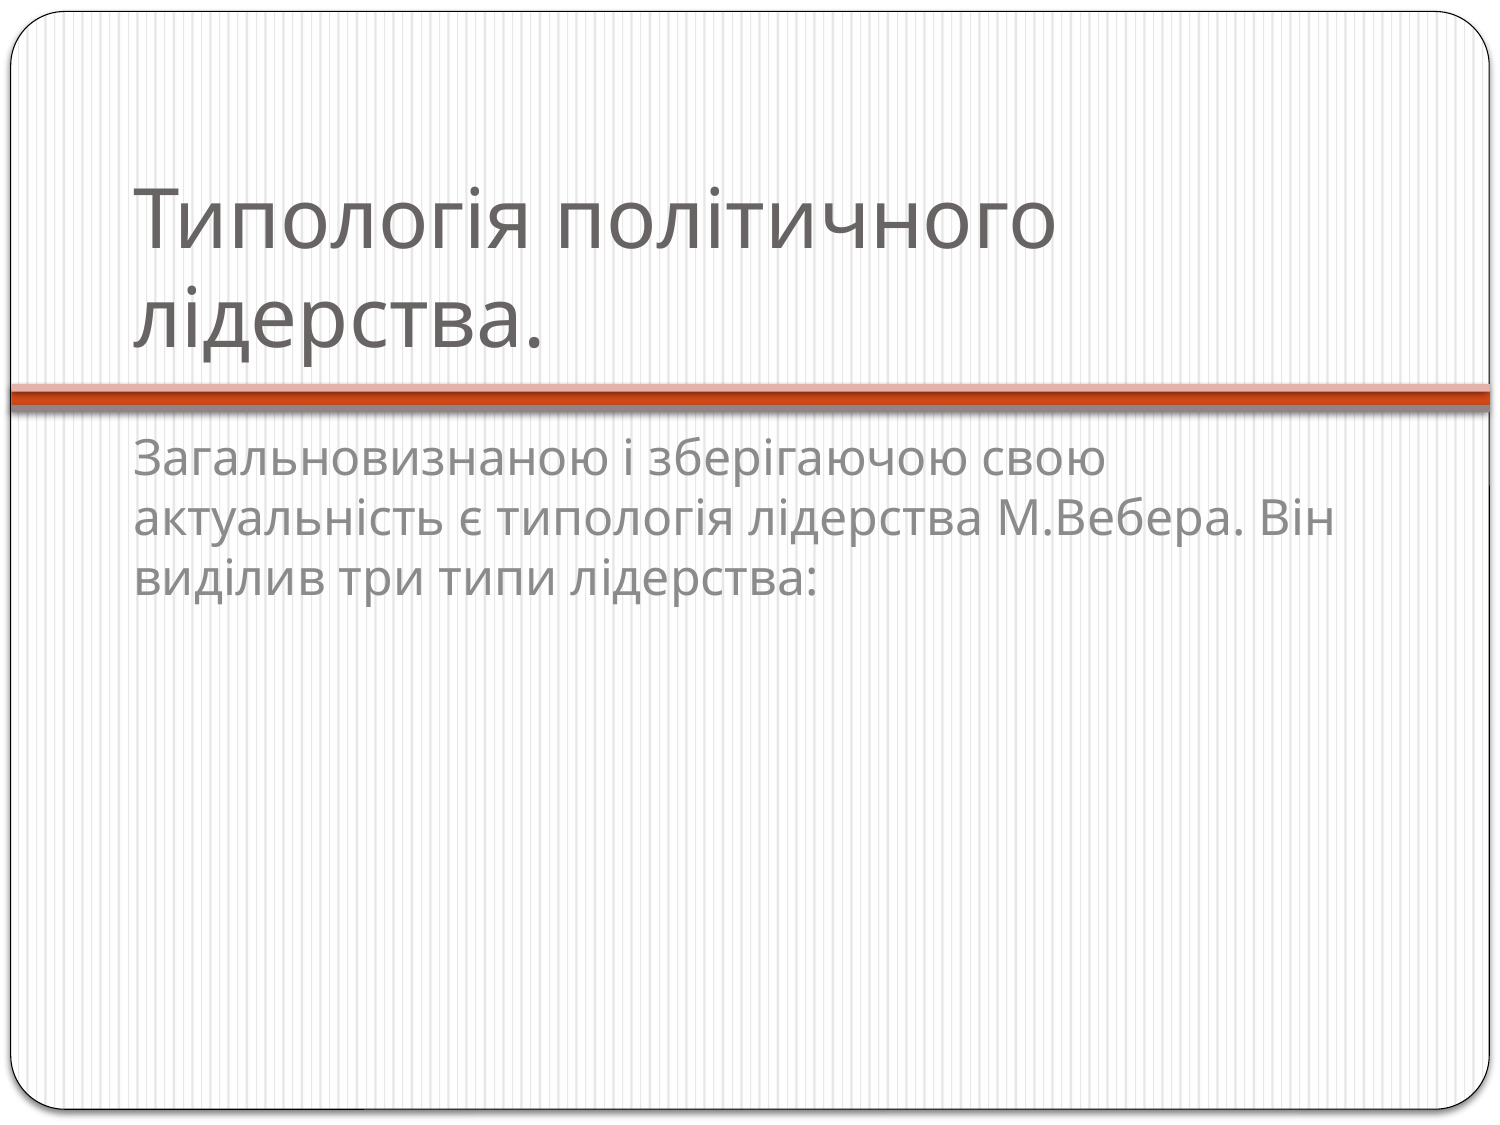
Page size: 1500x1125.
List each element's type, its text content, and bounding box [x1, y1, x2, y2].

list Загальновизнаною і зберігаючою свою актуальність є типологія лідерства М.Вебера. Він виділив три типи лідерства: [118, 417, 1394, 638]
title Типологія політичного лідерства. [118, 156, 1394, 380]
